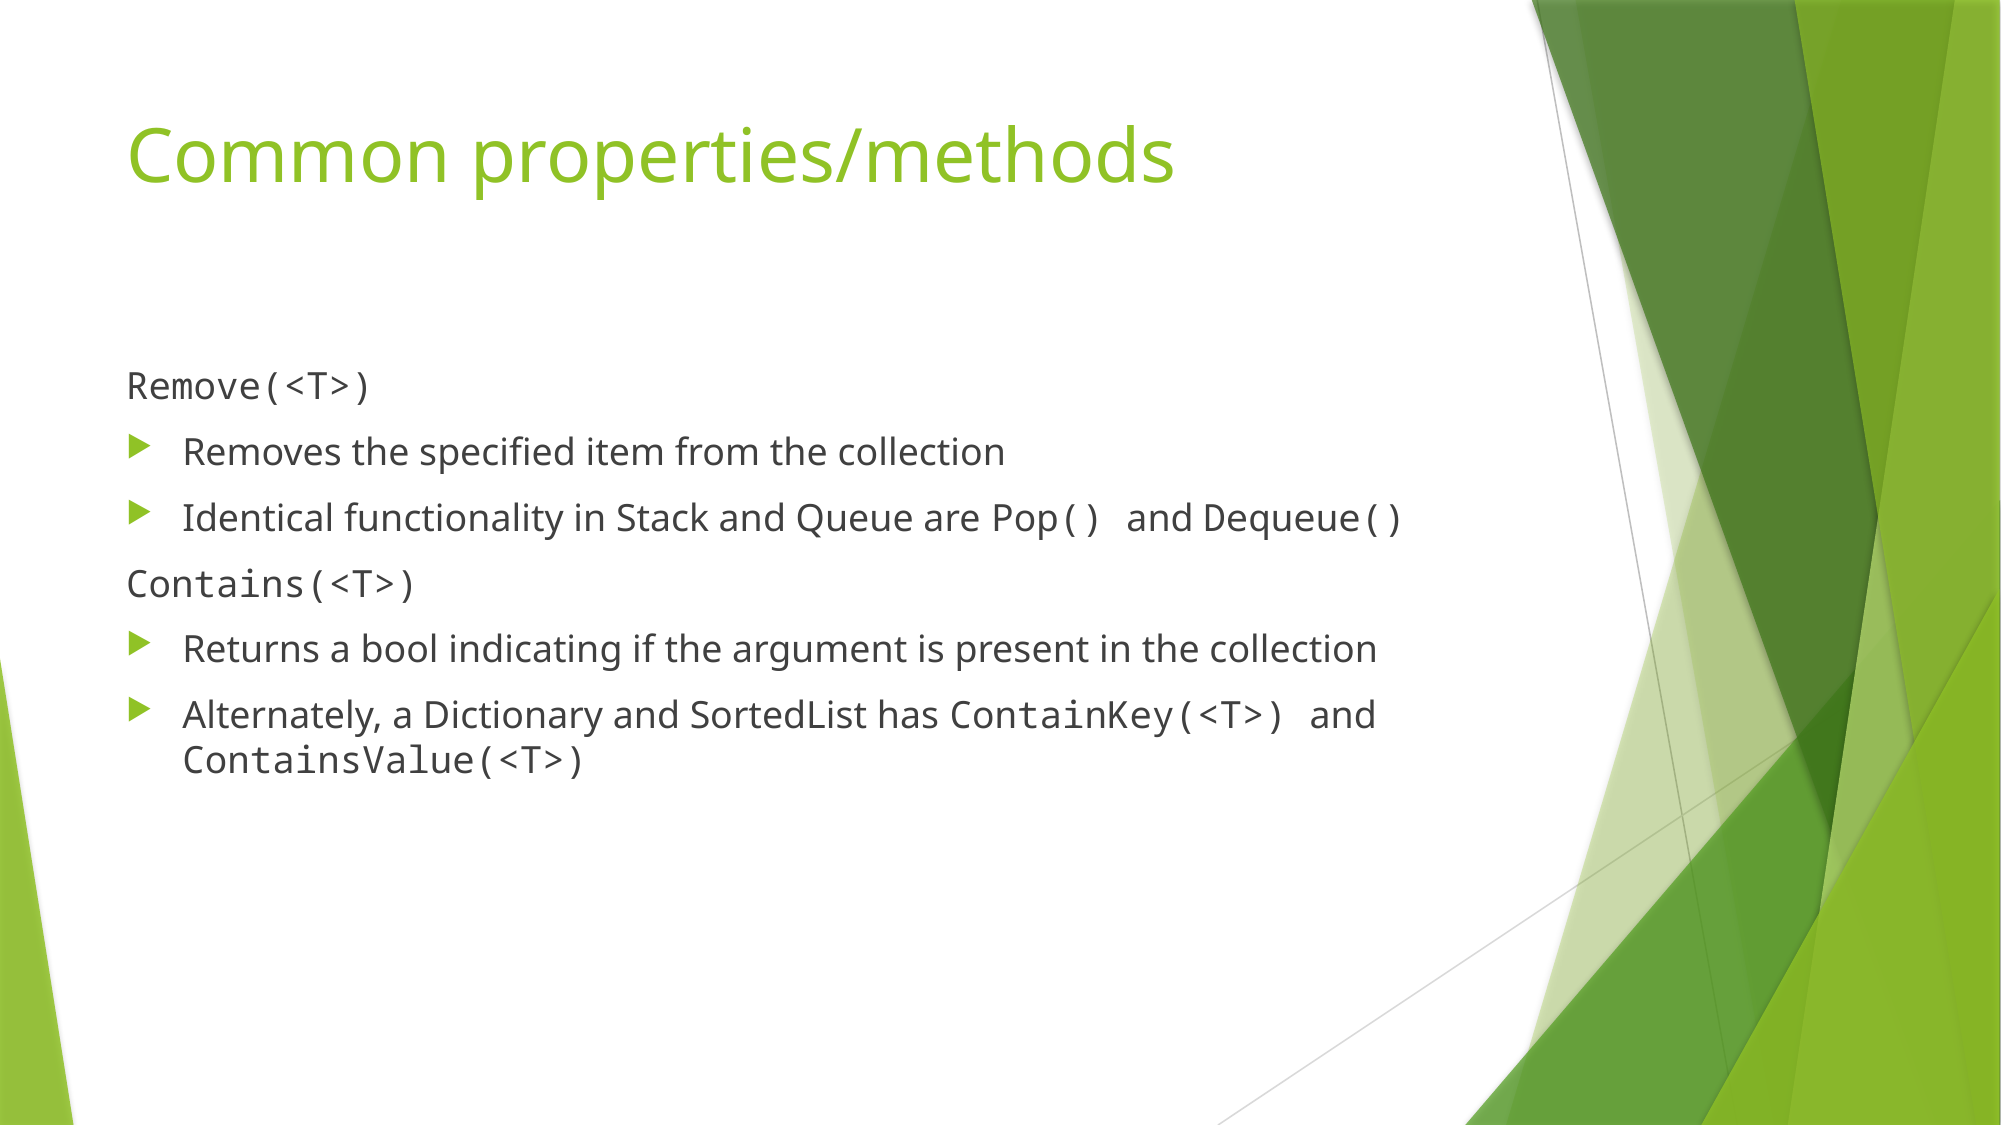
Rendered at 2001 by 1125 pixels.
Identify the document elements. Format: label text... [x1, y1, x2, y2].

list Remove(<T>) Removes the specified item from the collection Identical functionality in Stack and Queue are Pop() and Dequeue() Contains(<T>) Returns a bool indicating if the argument is present in the collection Alternately, a Dictionary and SortedList has ContainKey(<T>) and ContainsValue(<T>) [111, 354, 1522, 992]
title Common properties/methods [111, 99, 1522, 317]
